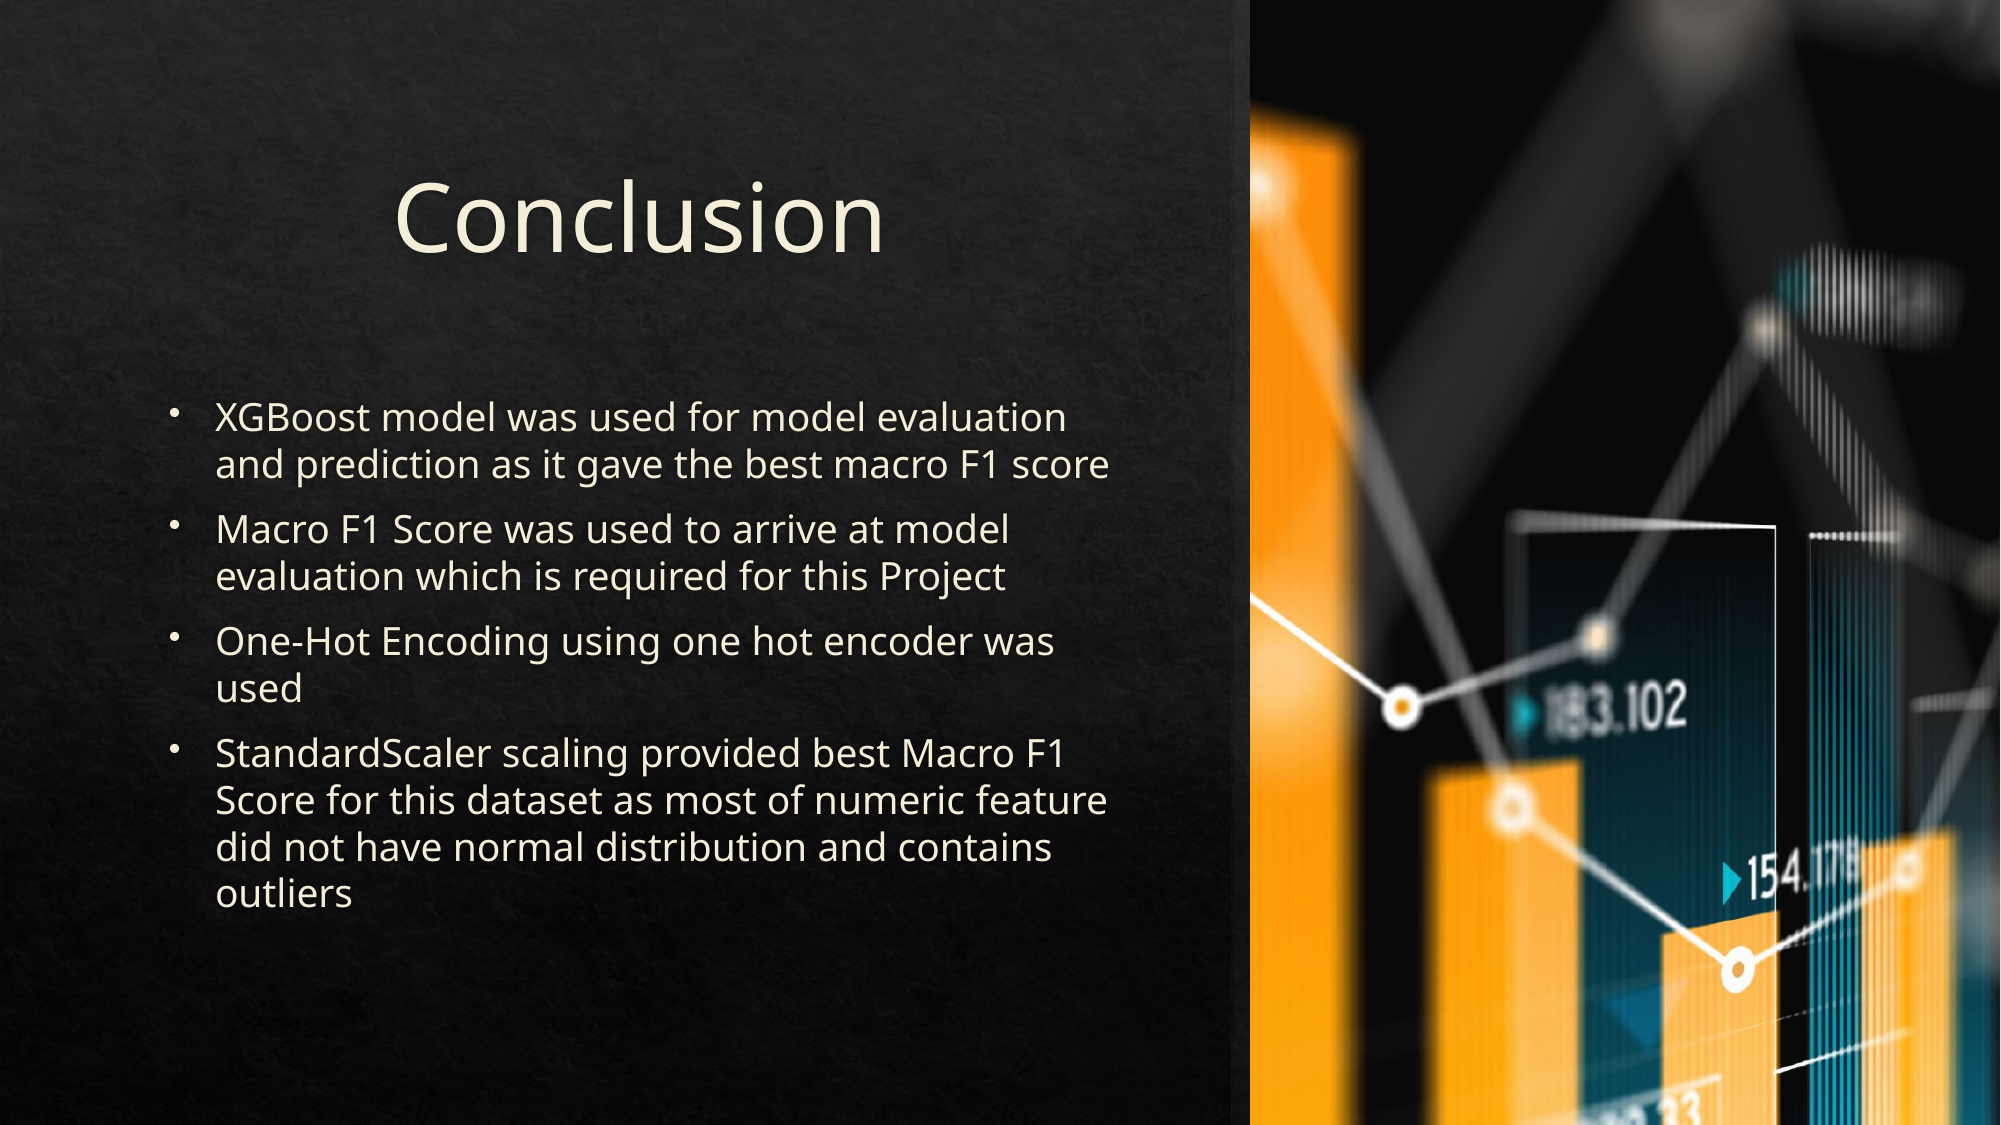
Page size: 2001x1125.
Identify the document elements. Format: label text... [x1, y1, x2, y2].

picture [1230, 0, 2000, 1125]
title Conclusion [149, 99, 1131, 343]
list XGBoost model was used for model evaluation and prediction as it gave the best macro F1 score Macro F1 Score was used to arrive at model evaluation which is required for this Project One-Hot Encoding using one hot encoder was used StandardScaler scaling provided best Macro F1 Score for this dataset as most of numeric feature did not have normal distribution and contains outliers [149, 373, 1131, 935]
text_box [0, 0, 1225, 1125]
